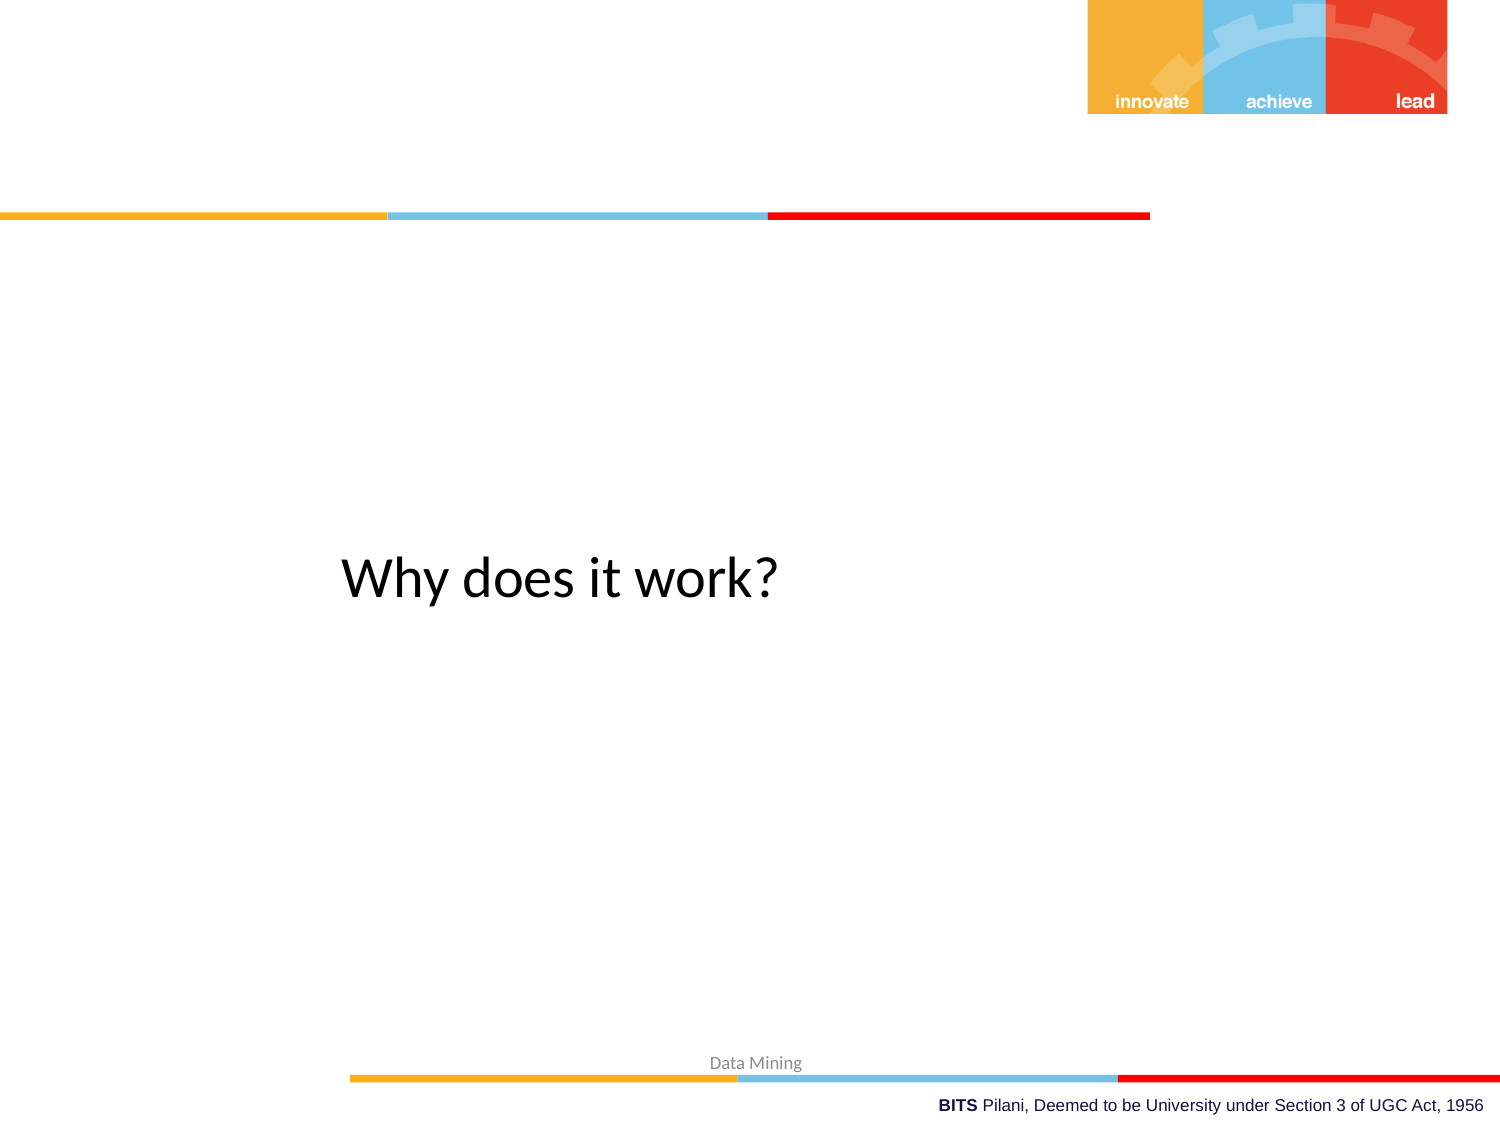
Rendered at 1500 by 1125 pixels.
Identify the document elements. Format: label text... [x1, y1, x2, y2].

picture [1087, 0, 1448, 114]
text_box Why does it work? [327, 532, 1148, 617]
